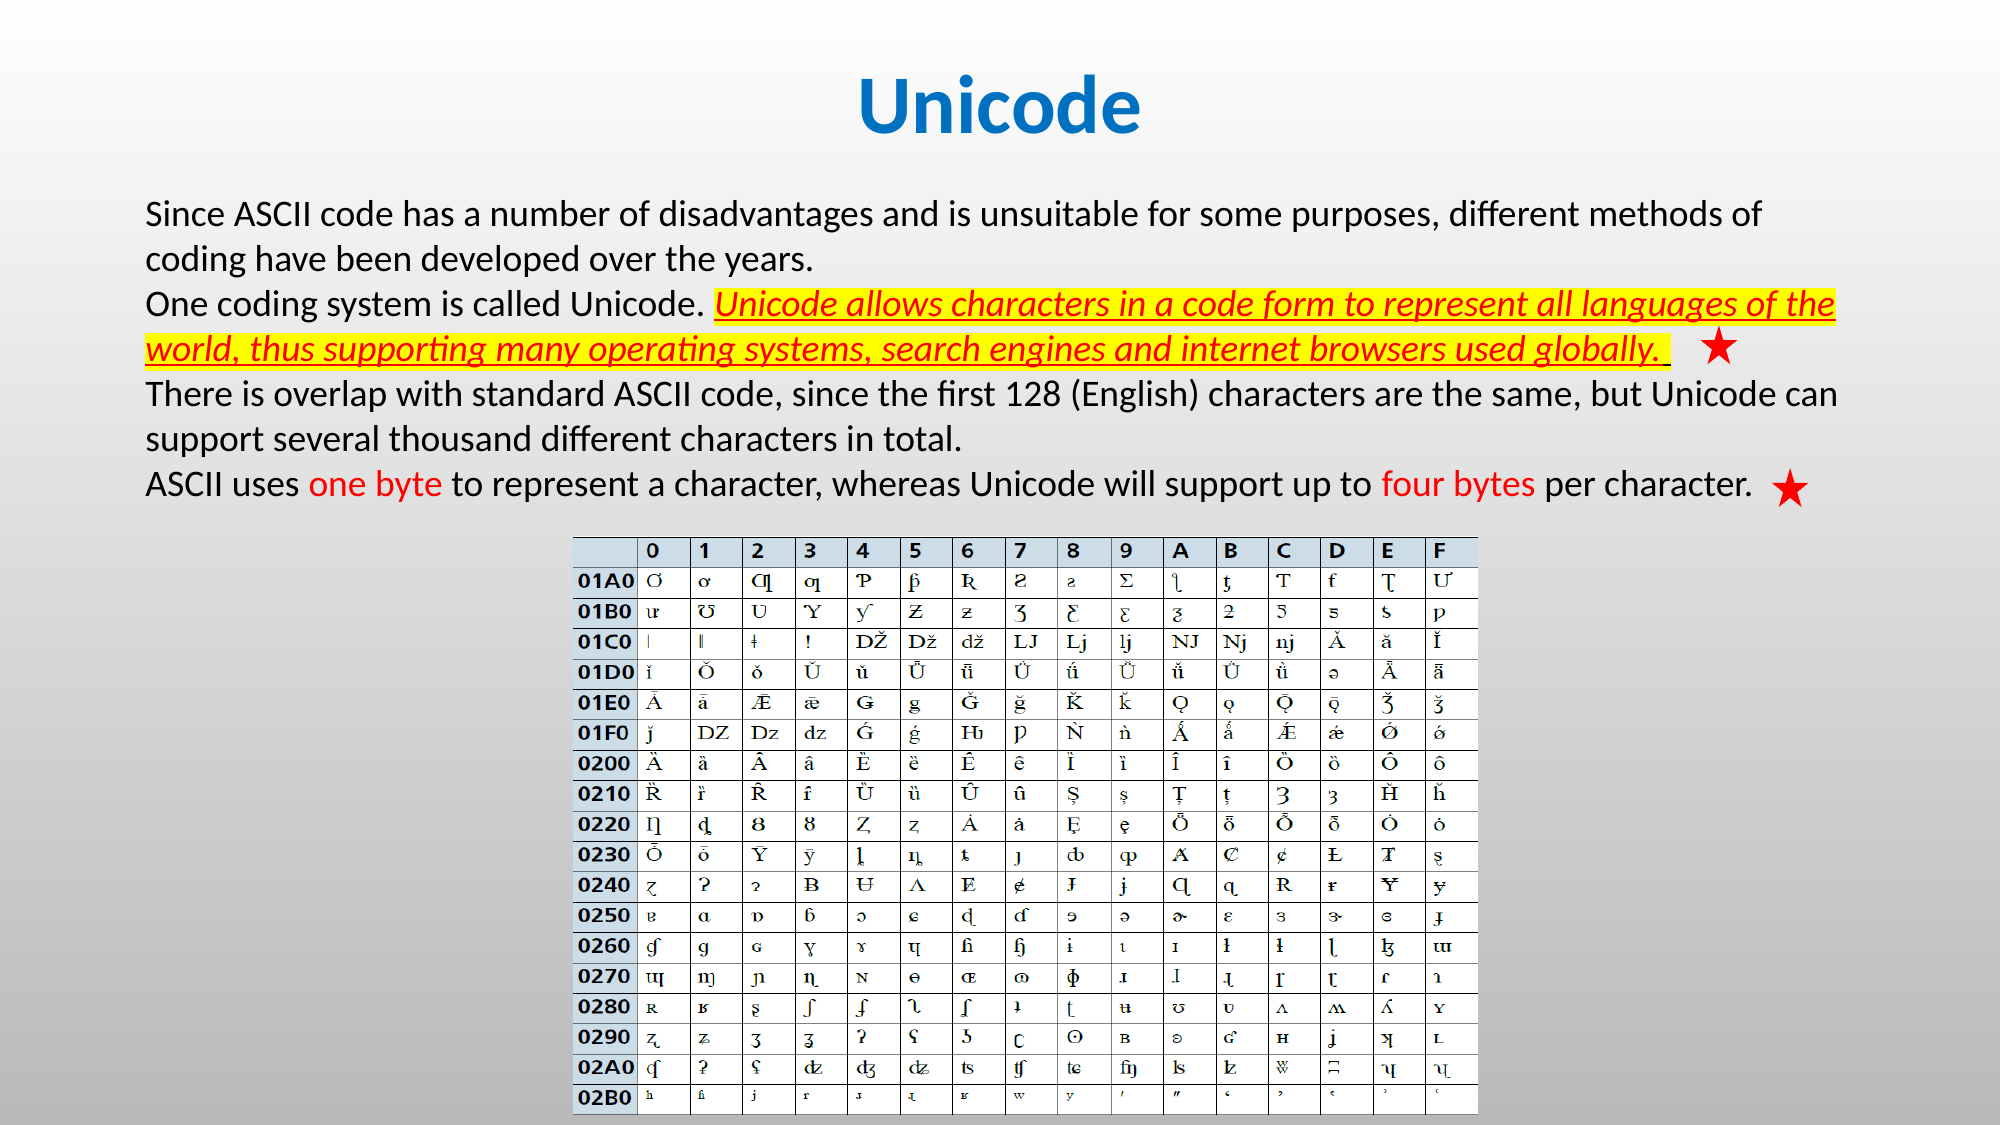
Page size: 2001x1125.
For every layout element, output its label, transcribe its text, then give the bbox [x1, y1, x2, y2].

text_box [1768, 464, 1812, 510]
picture [573, 536, 1478, 1115]
text_box Unicode [227, 42, 1773, 158]
text_box Since ASCII code has a number of disadvantages and is unsuitable for some purposes, different methods of coding have been developed over the years. One coding system is called Unicode. Unicode allows characters in a code form to represent all languages of the world, thus supporting many operating systems, search engines and internet browsers used globally. There is overlap with standard ASCII code, since the first 128 (English) characters are the same, but Unicode can support several thousand different characters in total. ASCII uses one byte to represent a character, whereas Unicode will support up to four bytes per character. [130, 181, 1885, 512]
text_box [1697, 321, 1741, 368]
